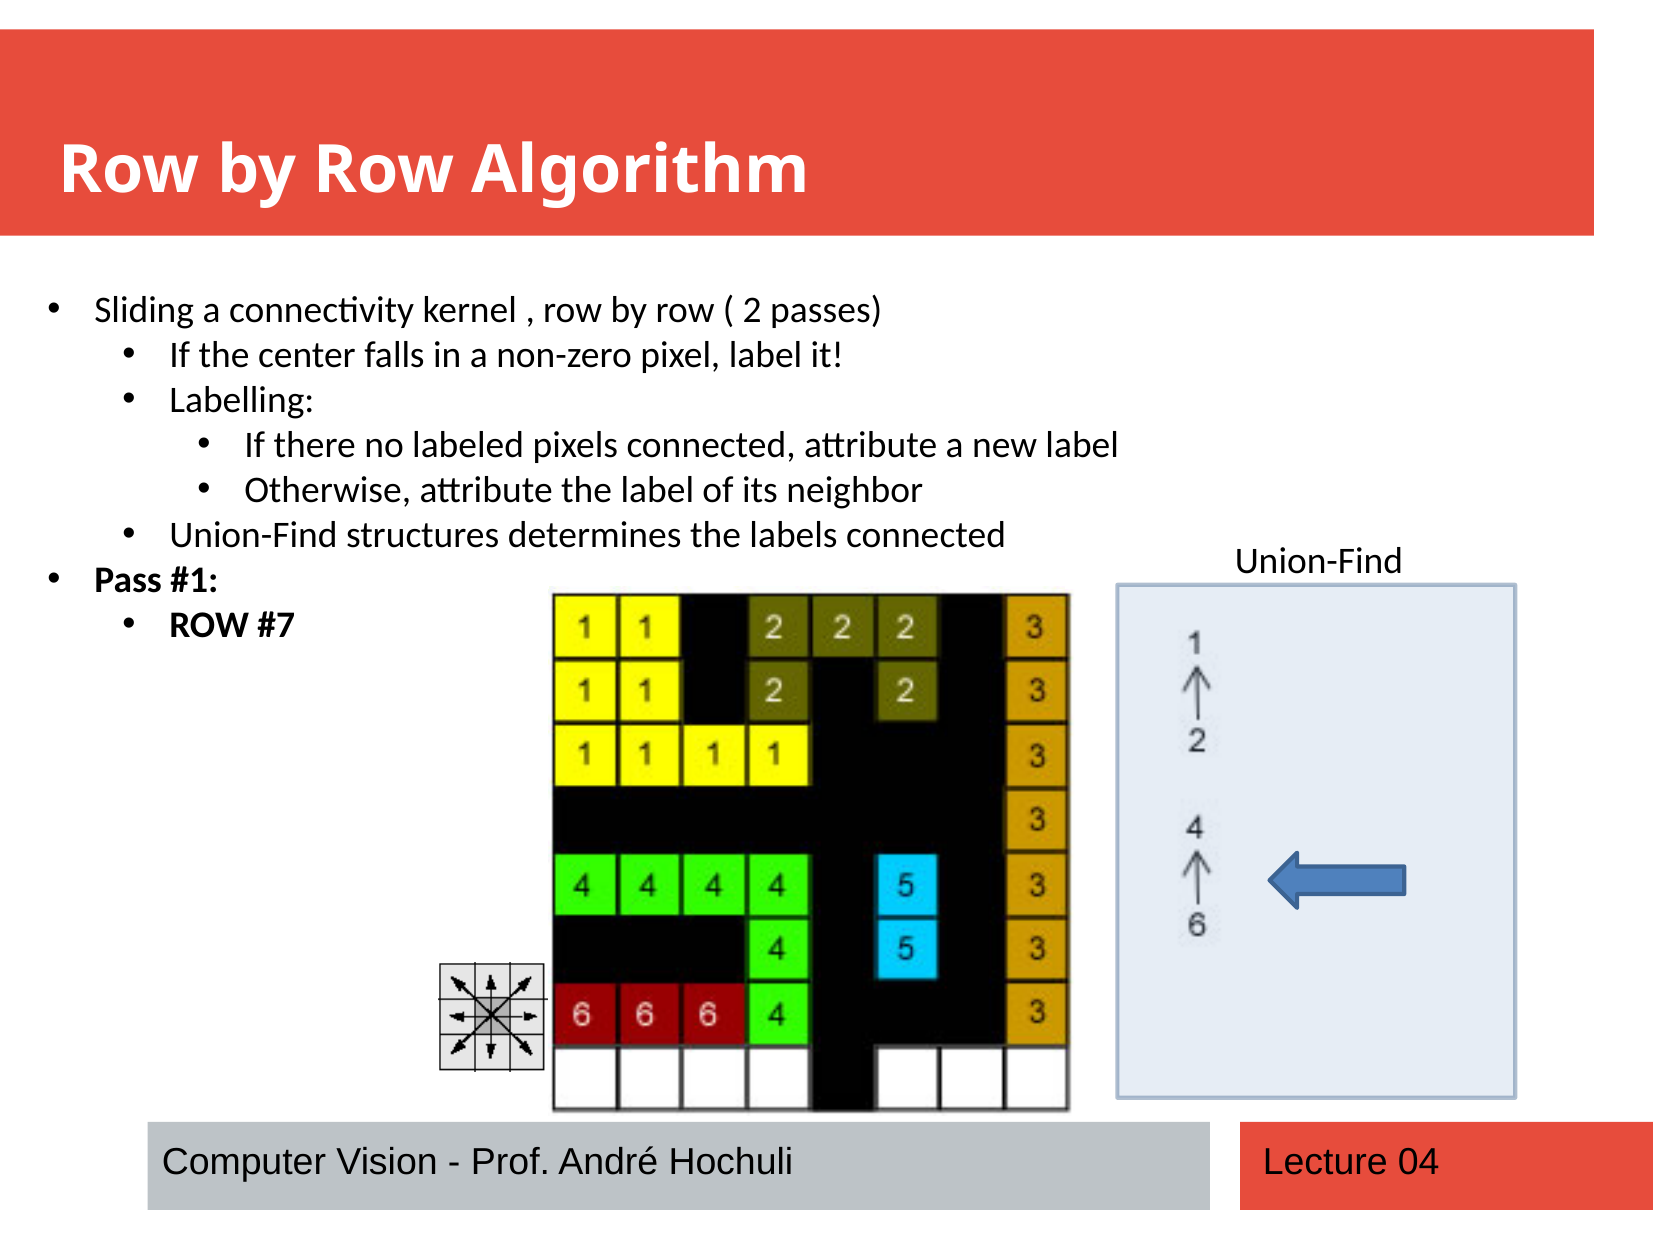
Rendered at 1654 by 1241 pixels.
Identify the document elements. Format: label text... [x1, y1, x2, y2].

text_box [1339, 583, 1517, 1100]
text_box Lecture 04 [1248, 1129, 1623, 1189]
text_box Sliding a connectivity kernel , row by row ( 2 passes) If the center falls in a non-zero pixel, label it! Labelling: If there no labeled pixels connected, attribute a new label Otherwise, attribute the label of its neighbor Union-Find structures determines the labels connected Pass #1: ROW #7 [32, 277, 1594, 787]
text_box Computer Vision - Prof. André Hochuli [147, 1129, 1205, 1189]
text_box Union-Find [1220, 528, 1419, 589]
picture [437, 586, 1338, 1116]
text_box Row by Row Algorithm [58, 58, 1594, 206]
